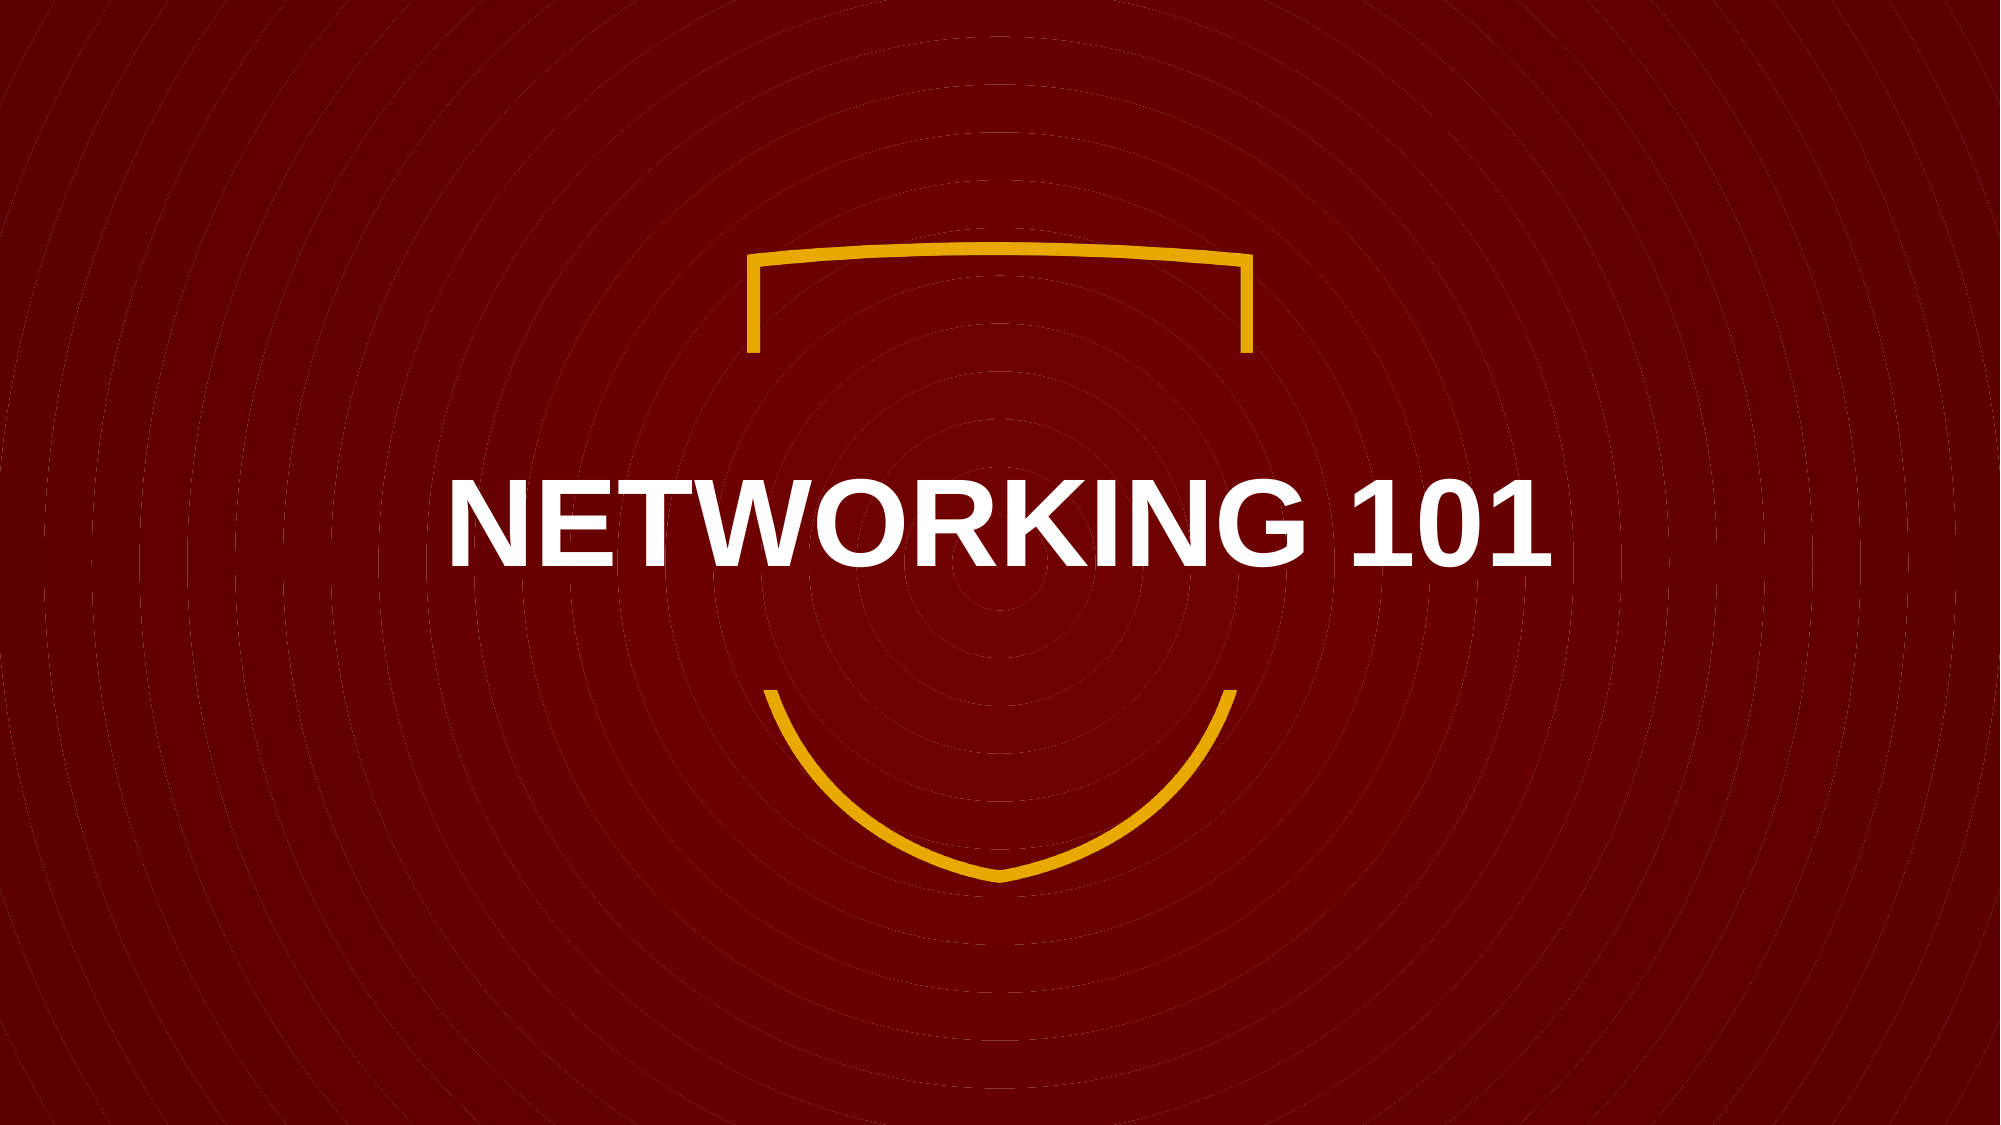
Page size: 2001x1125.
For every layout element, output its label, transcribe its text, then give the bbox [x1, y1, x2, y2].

picture [747, 769, 1253, 883]
picture [747, 242, 1253, 264]
title Networking 101 [288, 264, 1712, 769]
